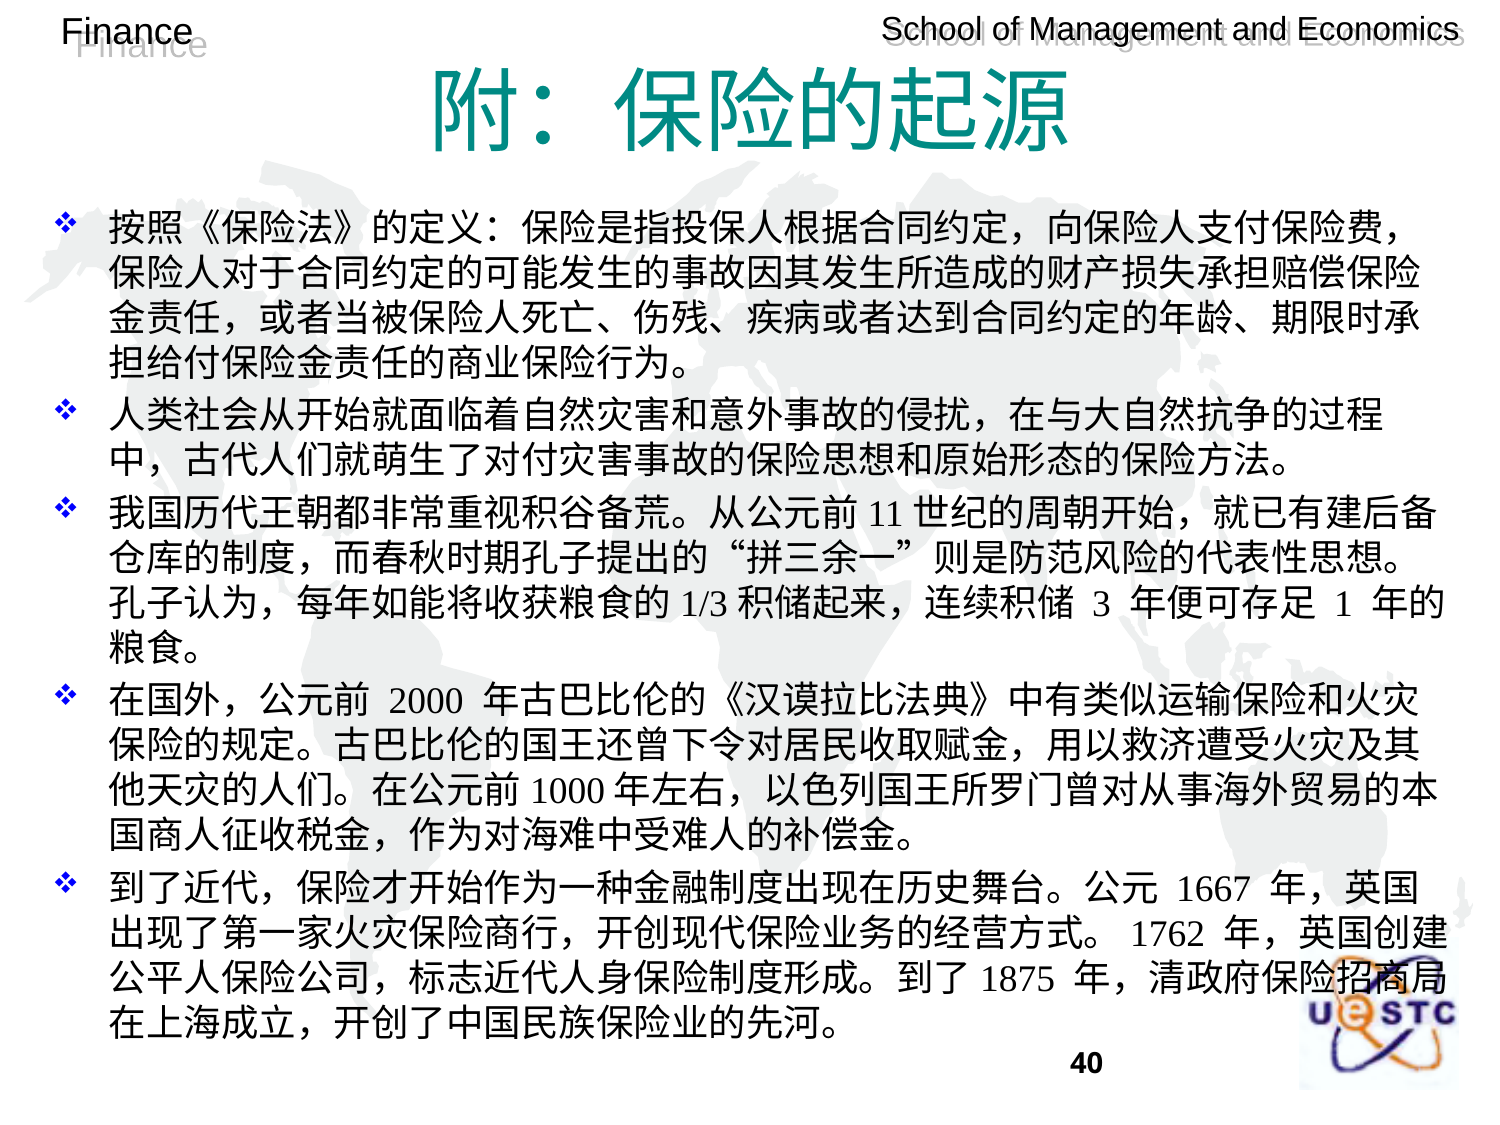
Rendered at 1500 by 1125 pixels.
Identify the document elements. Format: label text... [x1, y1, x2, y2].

picture [1299, 1012, 1459, 1090]
title 附：保险的起源 [75, 45, 1425, 196]
list 按照《保险法》的定义：保险是指投保人根据合同约定，向保险人支付保险费，保险人对于合同约定的可能发生的事故因其发生所造成的财产损失承担赔偿保险金责任，或者当被保险人死亡、伤残、疾病或者达到合同约定的年龄、期限时承担给付保险金责任的商业保险行为。 人类社会从开始就面临着自然灾害和意外事故的侵扰，在与大自然抗争的过程中，古代人们就萌生了对付灾害事故的保险思想和原始形态的保险方法。 我国历代王朝都非常重视积谷备荒。从公元前11世纪的周朝开始，就已有建后备仓库的制度，而春秋时期孔子提出的“拼三余一”则是防范风险的代表性思想。孔子认为，每年如能将收获粮食的1/3积储起来，连续积储 3 年便可存足 1 年的粮食。 在国外，公元前 2000 年古巴比伦的《汉谟拉比法典》中有类似运输保险和火灾保险的规定。古巴比伦的国王还曾下令对居民收取赋金，用以救济遭受火灾及其他天灾的人们。在公元前1000年左右，以色列国王所罗门曾对从事海外贸易的本国商人征收税金，作为对海难中受难人的补偿金。 到了近代，保险才开始作为一种金融制度出现在历史舞台。公元 1667 年，英国出现了第一家火灾保险商行，开创现代保险业务的经营方式。1762 年，英国创建公平人保险公司，标志近代人身保险制度形成。到了1875 年，清政府保险招商局在上海成立，开创了中国民族保险业的先河。 [37, 196, 1471, 1012]
